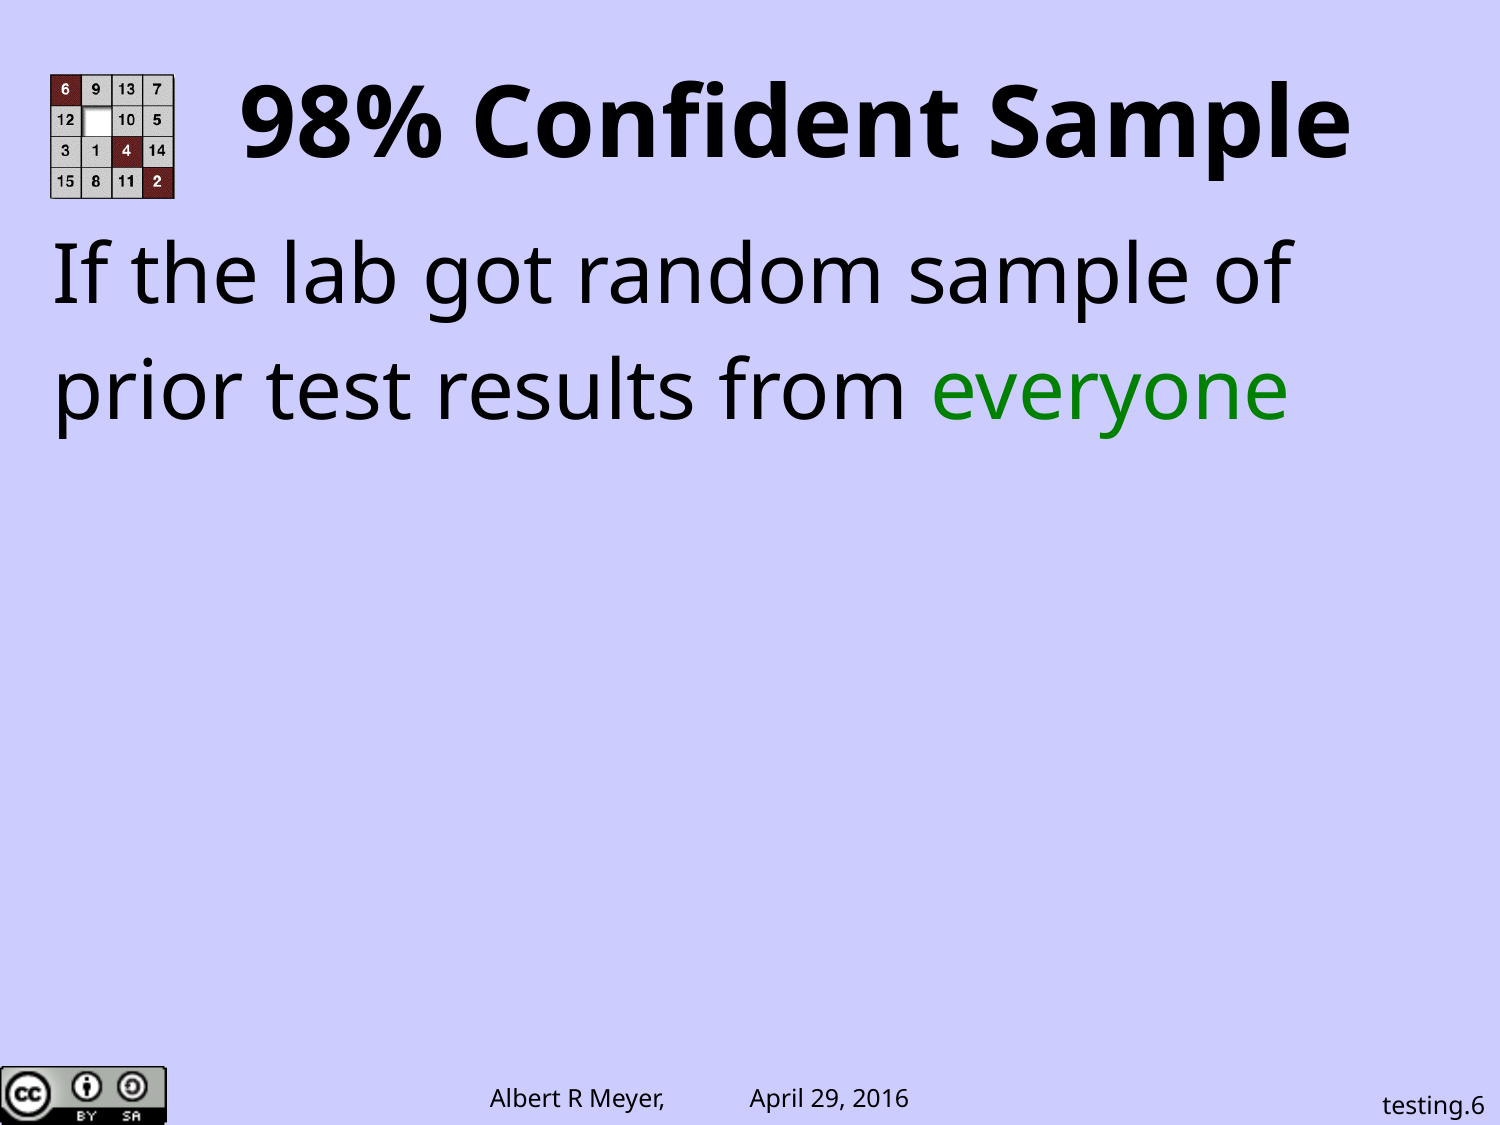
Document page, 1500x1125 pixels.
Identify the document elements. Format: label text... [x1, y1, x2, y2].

picture [0, 1066, 167, 1125]
slide_number testing.6 [1249, 1082, 1500, 1125]
picture [50, 74, 175, 199]
text_box 98% Confident Sample [225, 49, 1388, 212]
text_box If the lab got random sample of prior test results from everyone [37, 212, 1438, 444]
